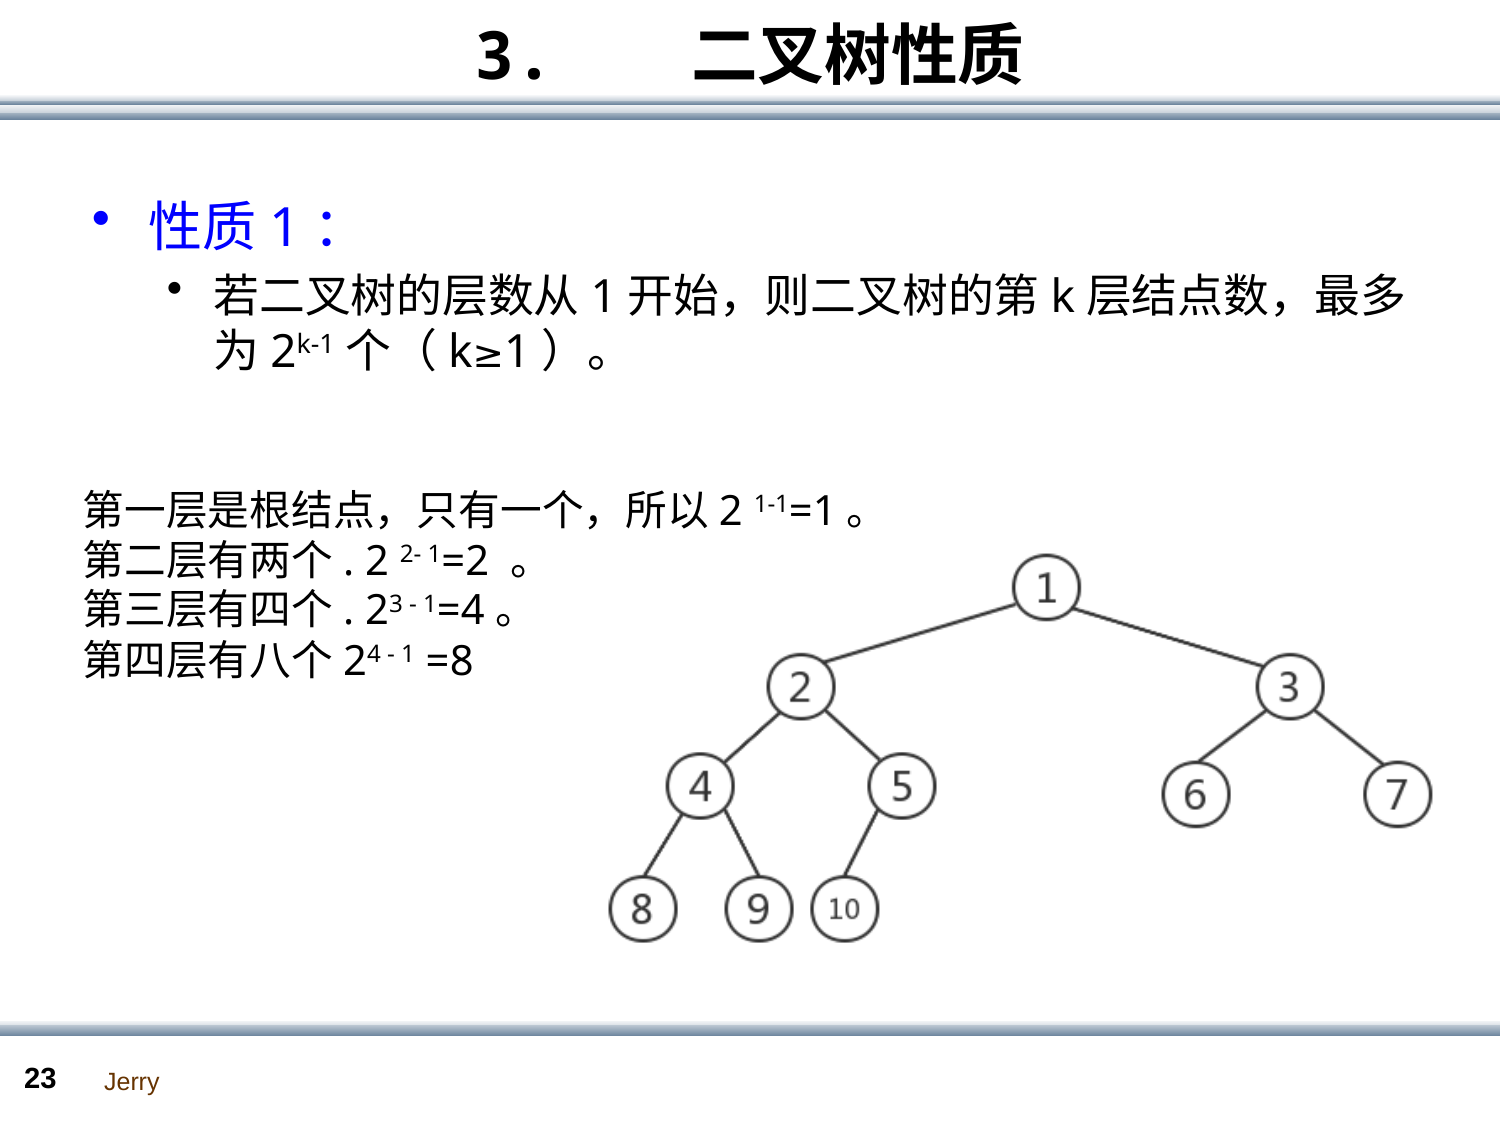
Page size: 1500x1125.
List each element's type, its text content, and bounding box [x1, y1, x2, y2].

text_box 第一层是根结点，只有一个，所以2 1-1=1。 第二层有两个. 2 2- 1=2 。 第三层有四个. 23 - 1=4。 第四层有八个24 - 1 =8 [67, 475, 530, 691]
picture [530, 475, 1483, 995]
list 性质1： 若二叉树的层数从1开始，则二叉树的第k层结点数，最多为2k-1个（k≥1）。 [76, 184, 1428, 398]
title 3. 二叉树性质 [0, 0, 1500, 107]
